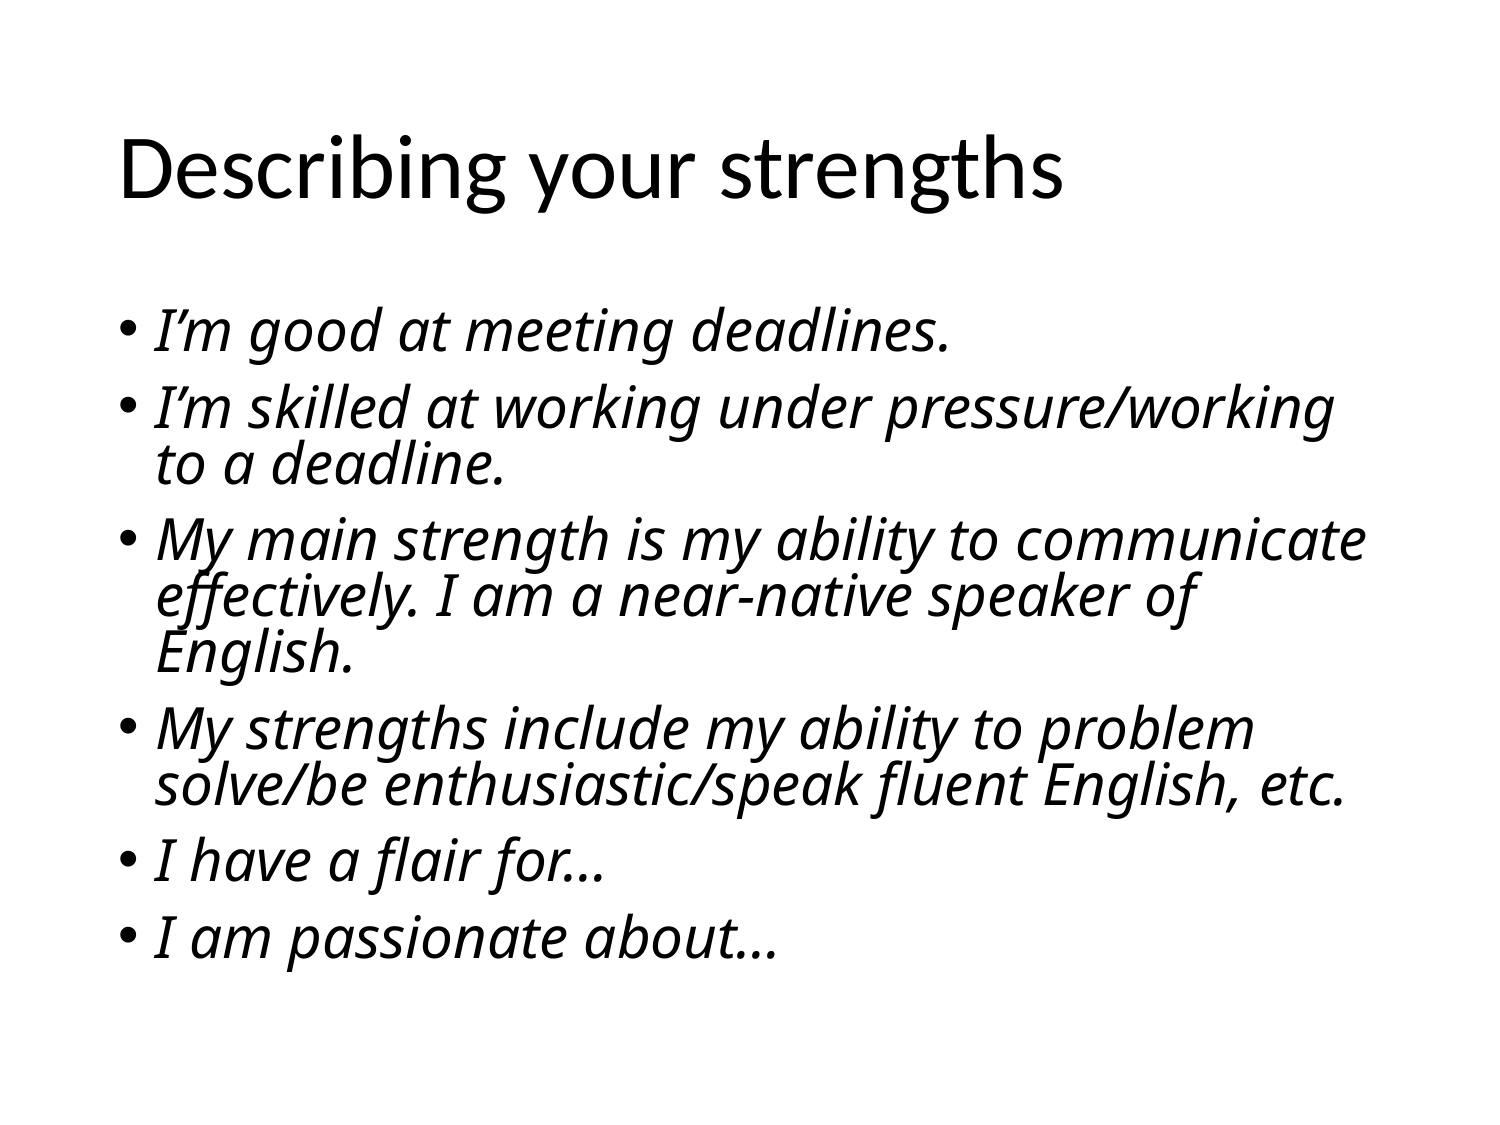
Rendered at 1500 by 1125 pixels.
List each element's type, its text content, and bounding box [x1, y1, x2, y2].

list I’m good at meeting deadlines. I’m skilled at working under pressure/working to a deadline. My main strength is my ability to communicate effectively. I am a near-native speaker of English. My strengths include my ability to problem solve/be enthusiastic/speak fluent English, etc. I have a flair for… I am passionate about… [103, 299, 1397, 1014]
title Describing your strengths [103, 59, 1397, 278]
